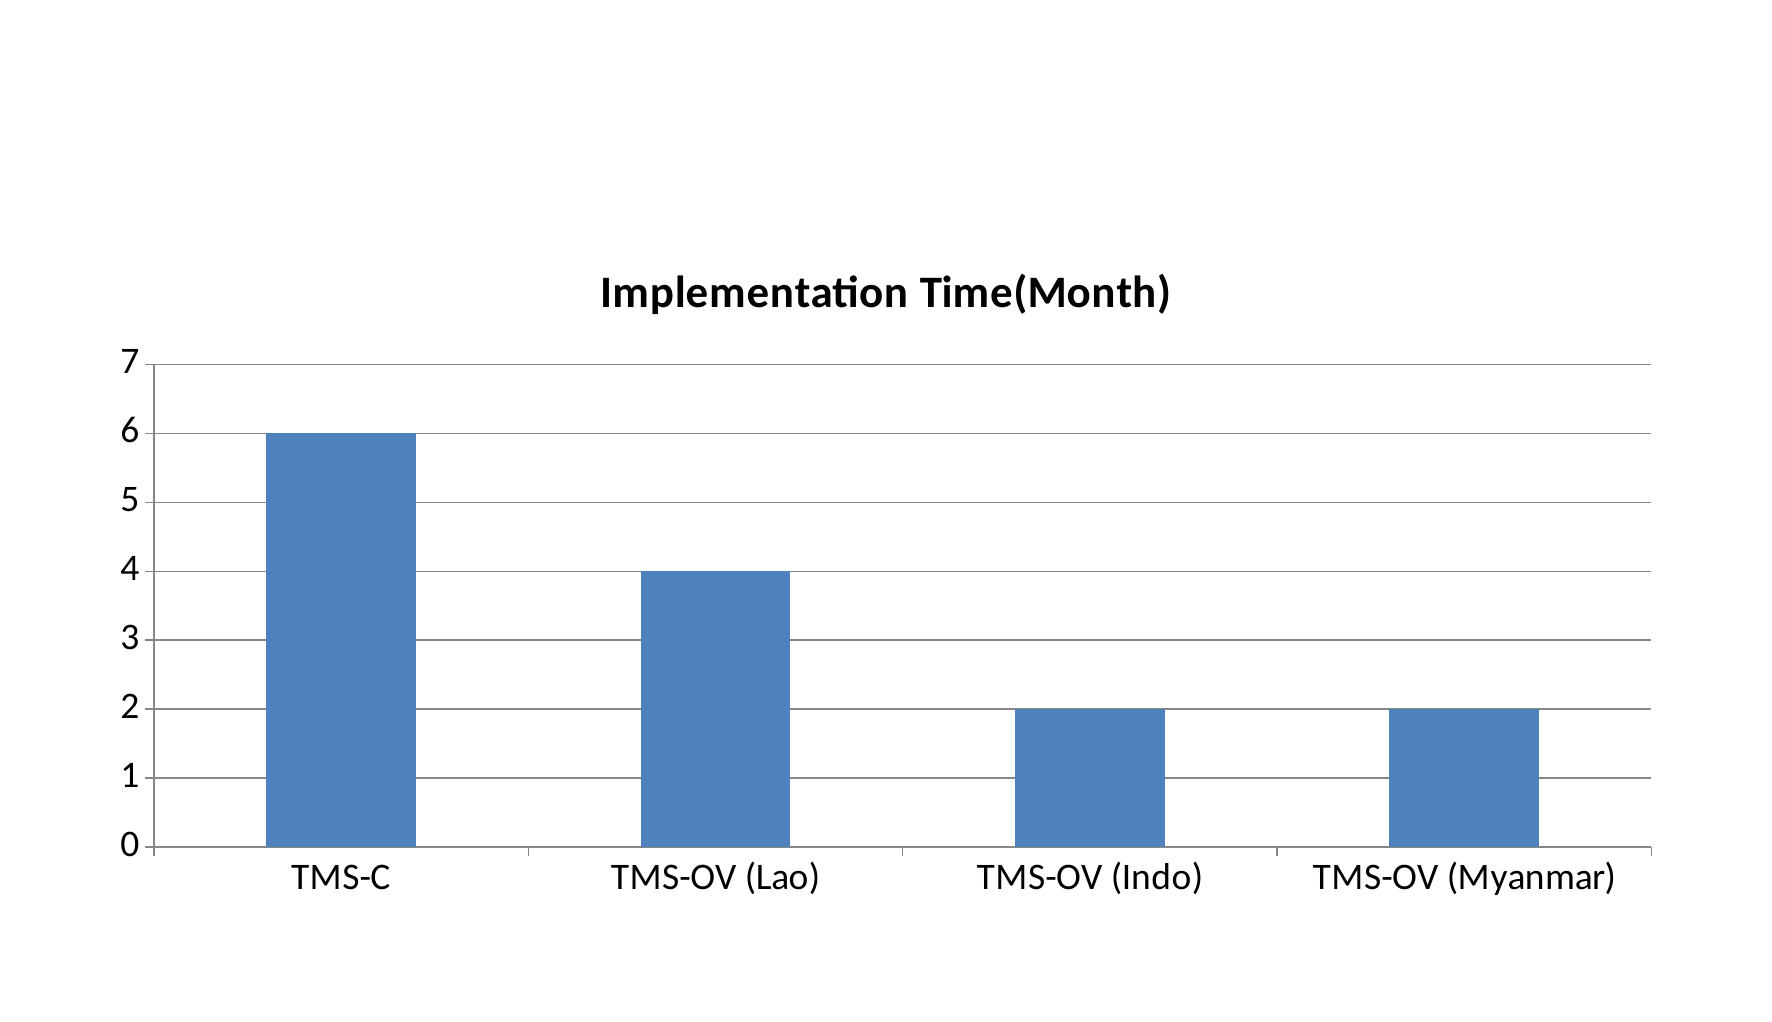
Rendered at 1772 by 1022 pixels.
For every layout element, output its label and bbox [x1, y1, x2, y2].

chart [88, 238, 1684, 913]
